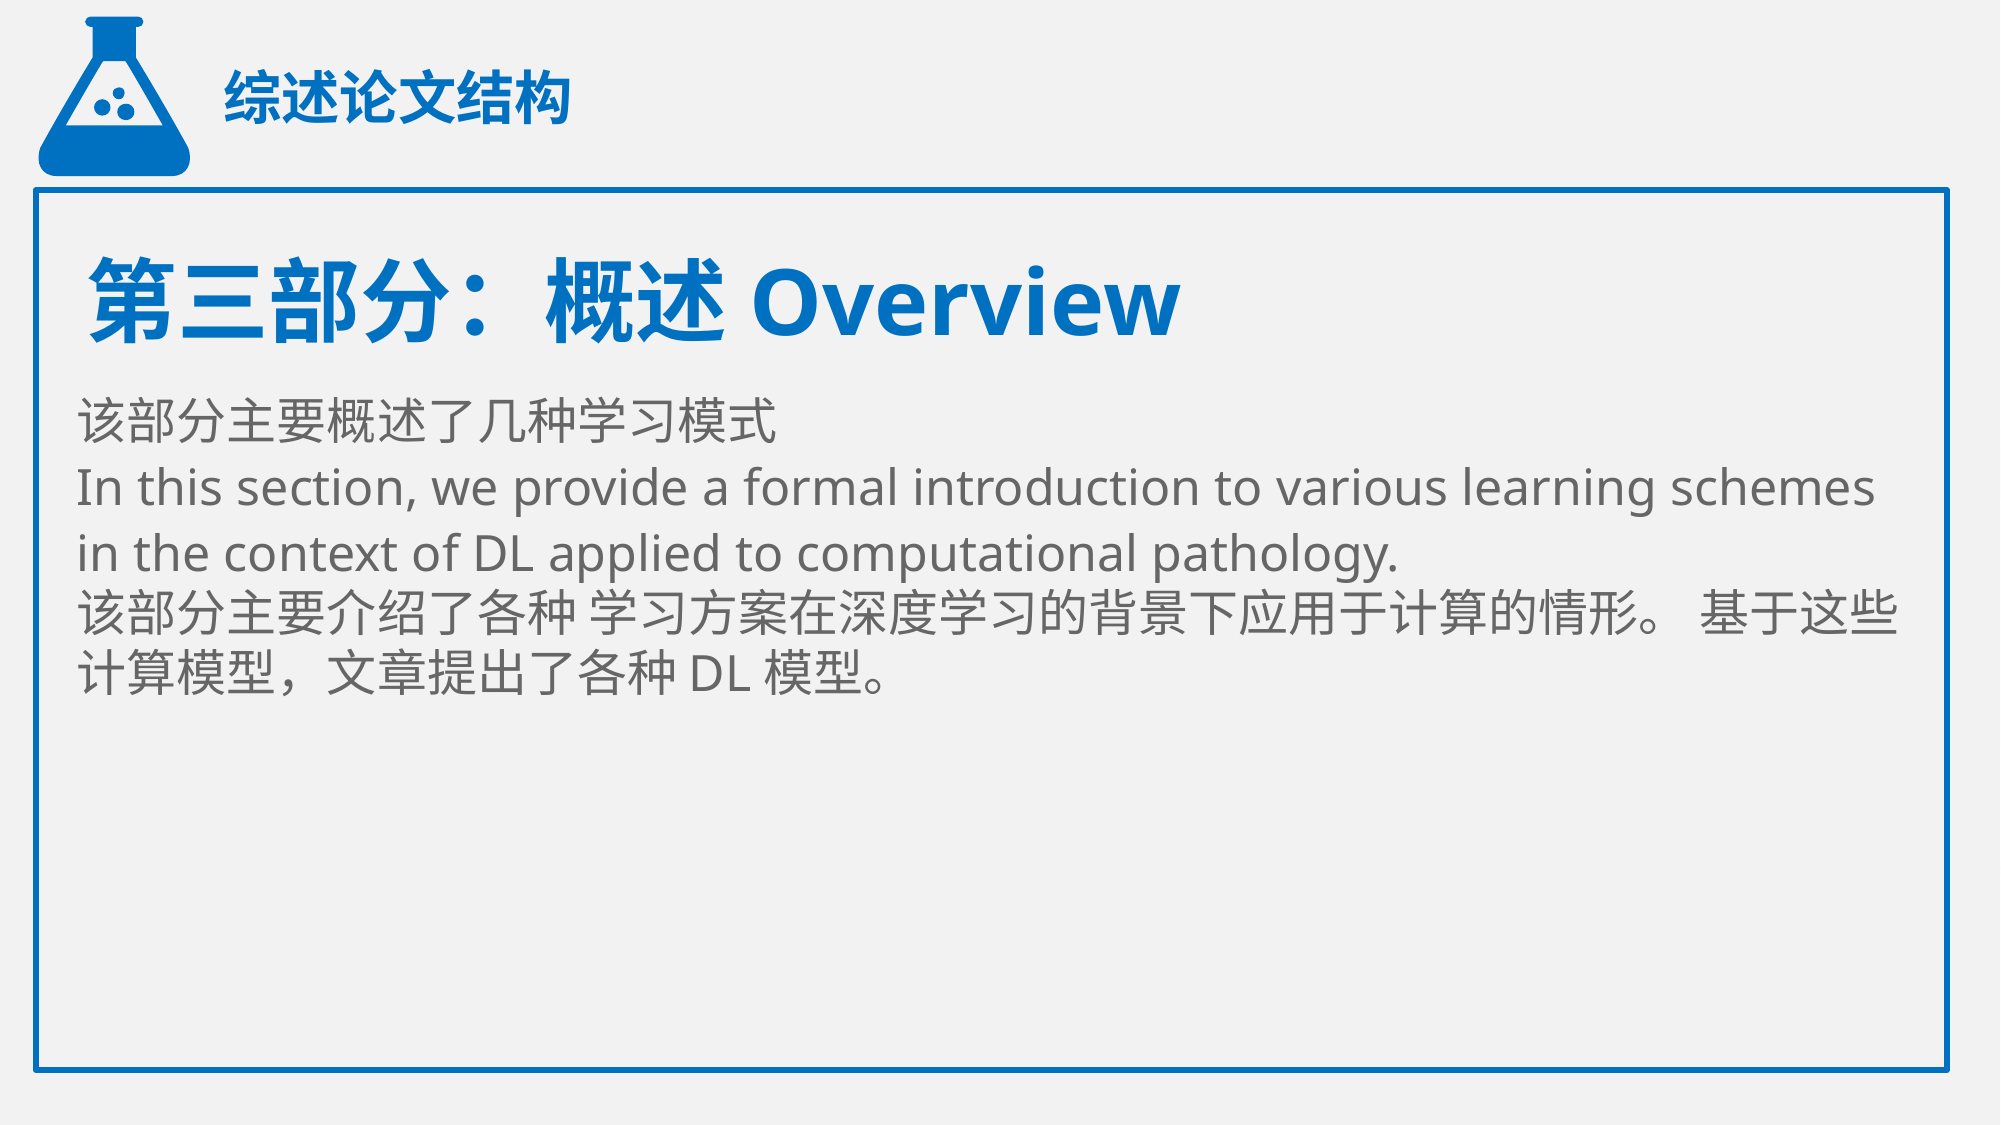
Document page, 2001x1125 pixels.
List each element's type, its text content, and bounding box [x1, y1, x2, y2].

text_box 该部分主要概述了几种学习模式 In this section, we provide a formal introduction to various learning schemes in the context of DL applied to computational pathology. 该部分主要介绍了各种 学习方案在深度学习的背景下应用于计算的情形。 基于这些计算模型，文章提出了各种DL模型。 [62, 376, 1938, 709]
text_box 综述论文结构 [208, 53, 718, 139]
text_box 第三部分：概述Overview [70, 236, 1386, 361]
text_box [34, 188, 1949, 1072]
text_box [38, 16, 191, 177]
